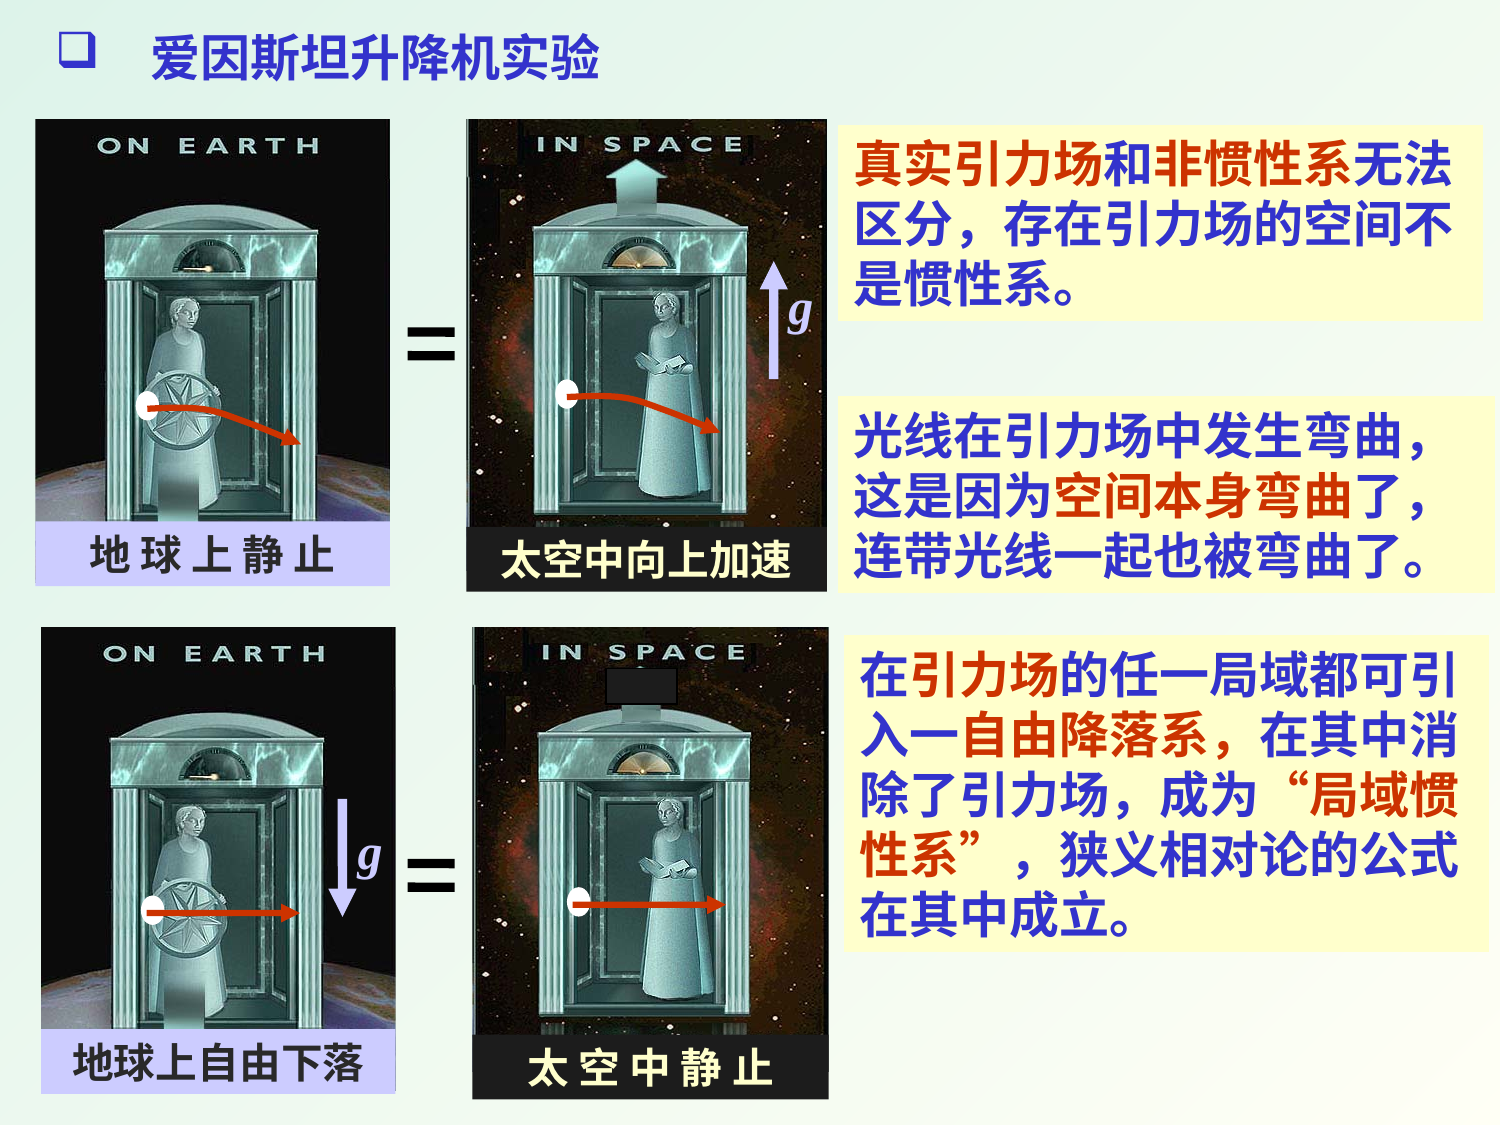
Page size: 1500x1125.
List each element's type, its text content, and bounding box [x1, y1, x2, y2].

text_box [554, 379, 721, 433]
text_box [35, 119, 391, 587]
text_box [135, 390, 302, 445]
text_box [566, 886, 727, 917]
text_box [466, 119, 839, 593]
text_box 在引力场的任一局域都可引入一自由降落系，在其中消除了引力场，成为“局域惯性系”，狭义相对论的公式在其中成立。 [844, 636, 1489, 951]
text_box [472, 627, 829, 1100]
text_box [40, 627, 408, 1095]
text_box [413, 863, 455, 888]
text_box 爱因斯坦升降机实验 [41, 18, 1294, 94]
text_box 光线在引力场中发生弯曲，这是因为空间本身弯曲了，连带光线一起也被弯曲了。 [844, 397, 1494, 592]
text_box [140, 895, 301, 926]
text_box 真实引力场和非惯性系无法区分，存在引力场的空间不是惯性系。 [844, 125, 1483, 321]
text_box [407, 331, 455, 356]
